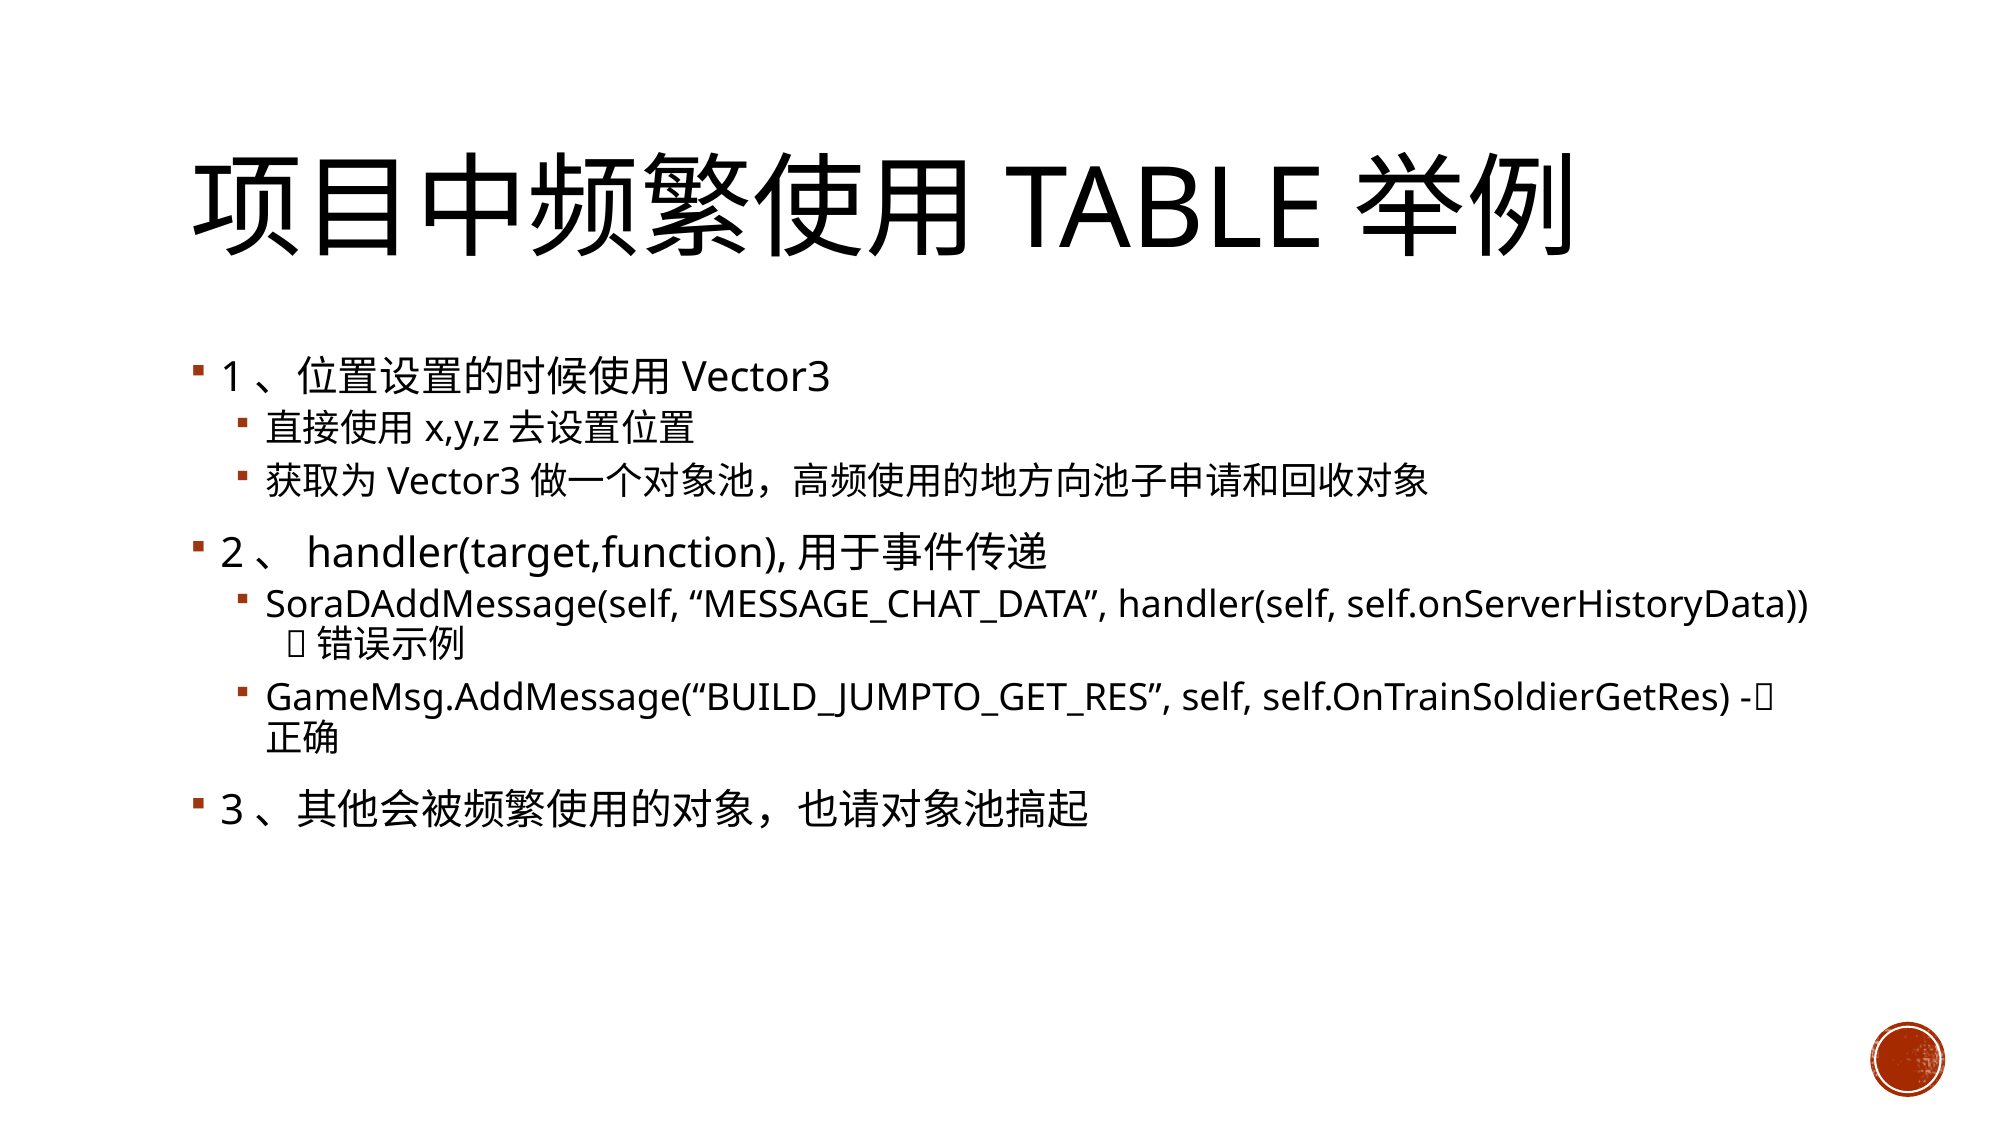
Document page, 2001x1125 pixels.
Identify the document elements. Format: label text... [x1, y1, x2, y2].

list 1、位置设置的时候使用Vector3 直接使用x,y,z去设置位置 获取为Vector3做一个对象池，高频使用的地方向池子申请和回收对象 2、handler(target,function),用于事件传递 SoraDAddMessage(self, “MESSAGE_CHAT_DATA”, handler(self, self.onServerHistoryData)) 错误示例 GameMsg.AddMessage(“BUILD_JUMPTO_GET_RES”, self, self.OnTrainSoldierGetRes) -正确 3、其他会被频繁使用的对象，也请对象池搞起 [175, 348, 1826, 1013]
title 项目中频繁使用table举例 [175, 79, 1826, 344]
